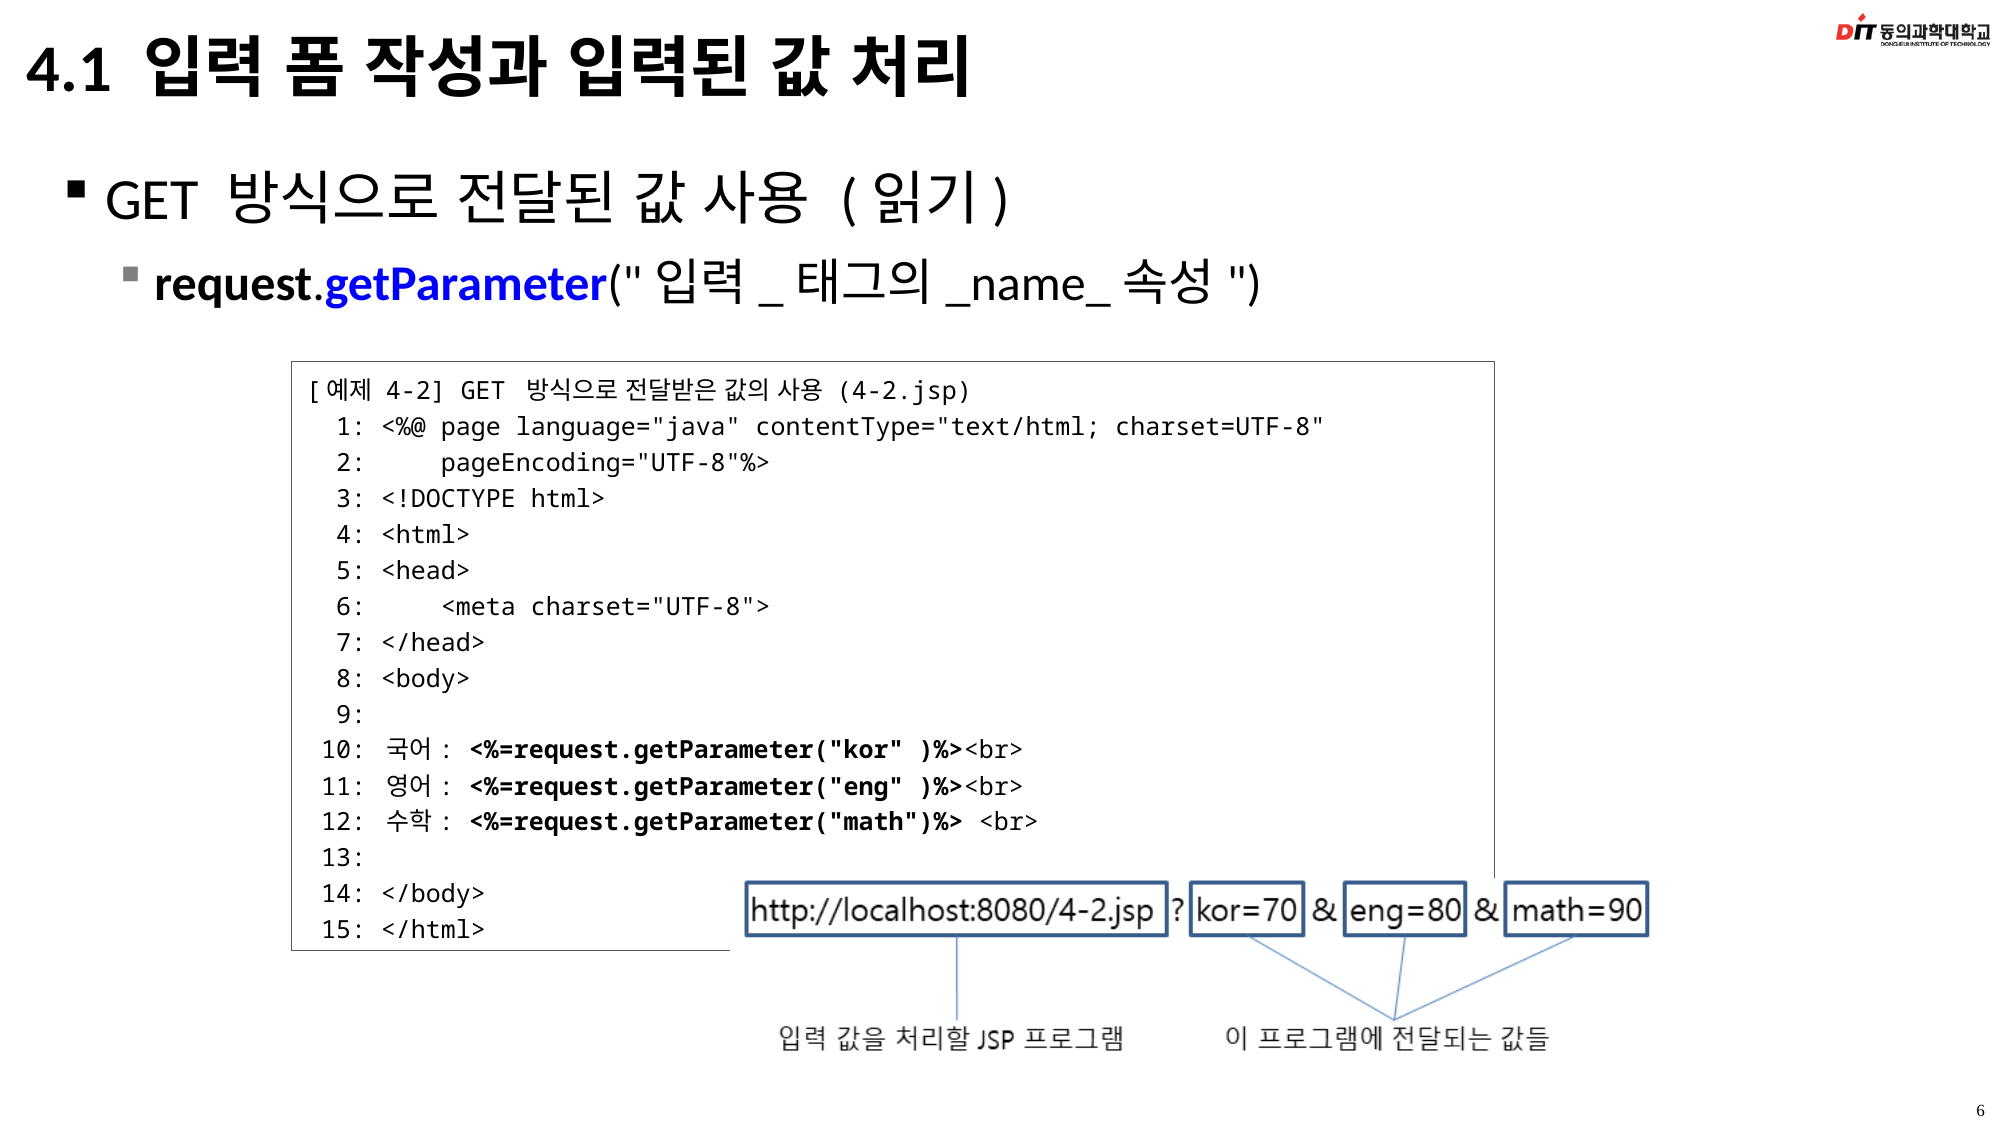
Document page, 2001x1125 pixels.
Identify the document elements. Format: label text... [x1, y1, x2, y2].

picture [729, 878, 1719, 1071]
title 4.1 입력 폼 작성과 입력된 값 처리 [26, 23, 1990, 107]
slide_number 6 [1916, 1094, 2000, 1125]
list GET 방식으로 전달된 값 사용 (읽기) request.getParameter("입력_태그의_name_속성") [62, 153, 1953, 1094]
picture [1836, 13, 1990, 23]
text_box [예제 4-2] GET 방식으로 전달받은 값의 사용 (4-2.jsp) 1: <%@ page language="java" contentType="text/html; charset=UTF-8" 2: pageEncoding="UTF-8"%> 3: <!DOCTYPE html> 4: <html> 5: <head> 6: <meta charset="UTF-8"> 7: </head> 8: <body> 9: 10: 국어: <%=request.getParameter("kor" )%><br> 11: 영어: <%=request.getParameter("eng" )%><br> 12: 수학: <%=request.getParameter("math")%> <br> 13: 14: </body> 15: </html> [291, 361, 1495, 951]
